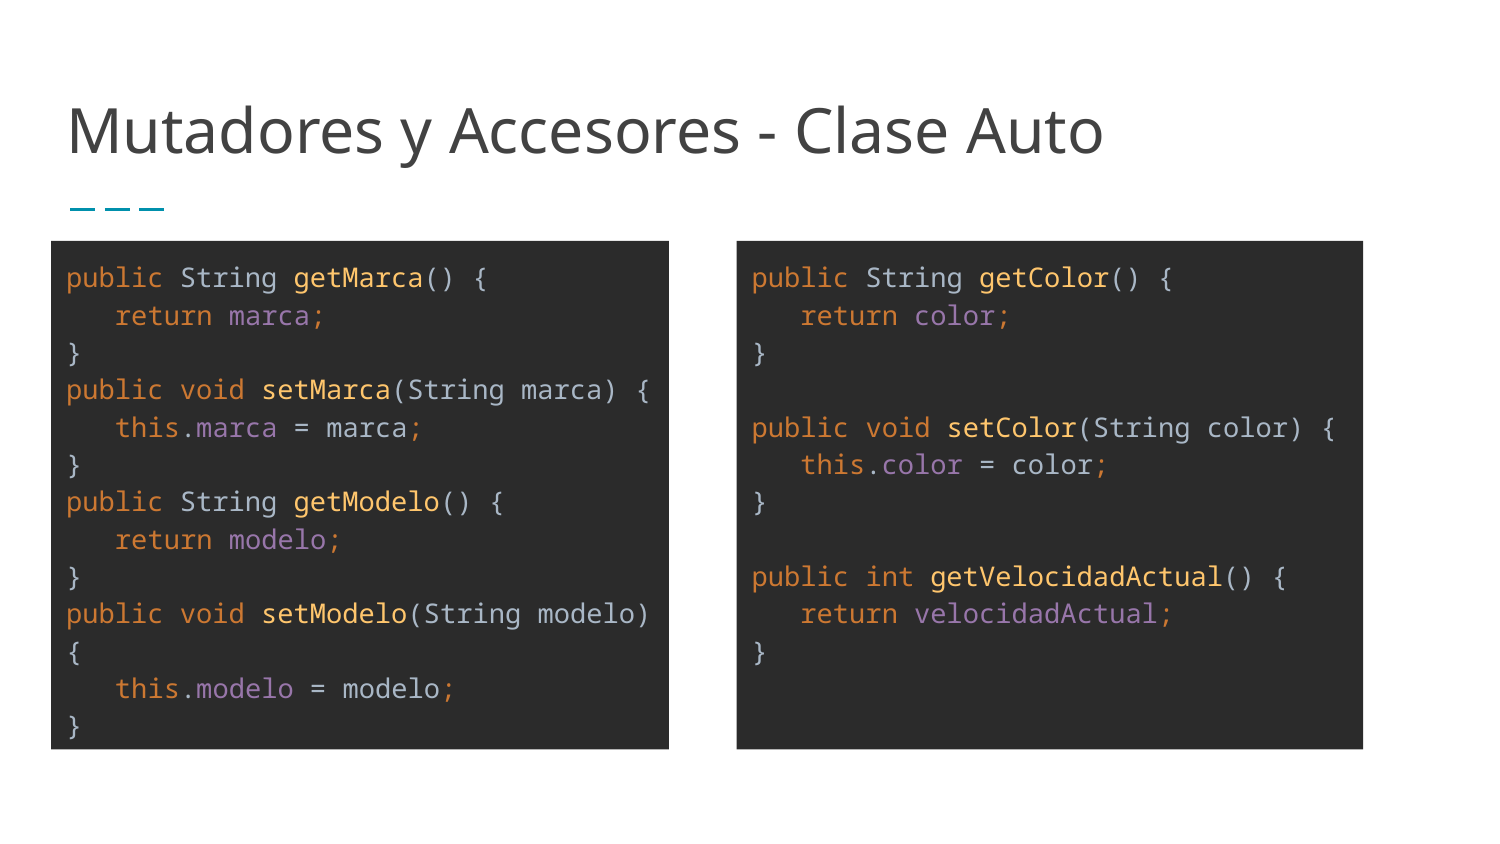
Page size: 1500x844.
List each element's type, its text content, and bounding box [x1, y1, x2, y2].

text_box public String getColor() { return color; } public void setColor(String color) { this.color = color; } public int getVelocidadActual() { return velocidadActual; } [736, 240, 1364, 750]
title Mutadores y Accesores - Clase Auto [51, 61, 1449, 182]
list public String getMarca() { return marca; } public void setMarca(String marca) { this.marca = marca; } public String getModelo() { return modelo; } public void setModelo(String modelo) { this.modelo = modelo; } [51, 240, 669, 750]
